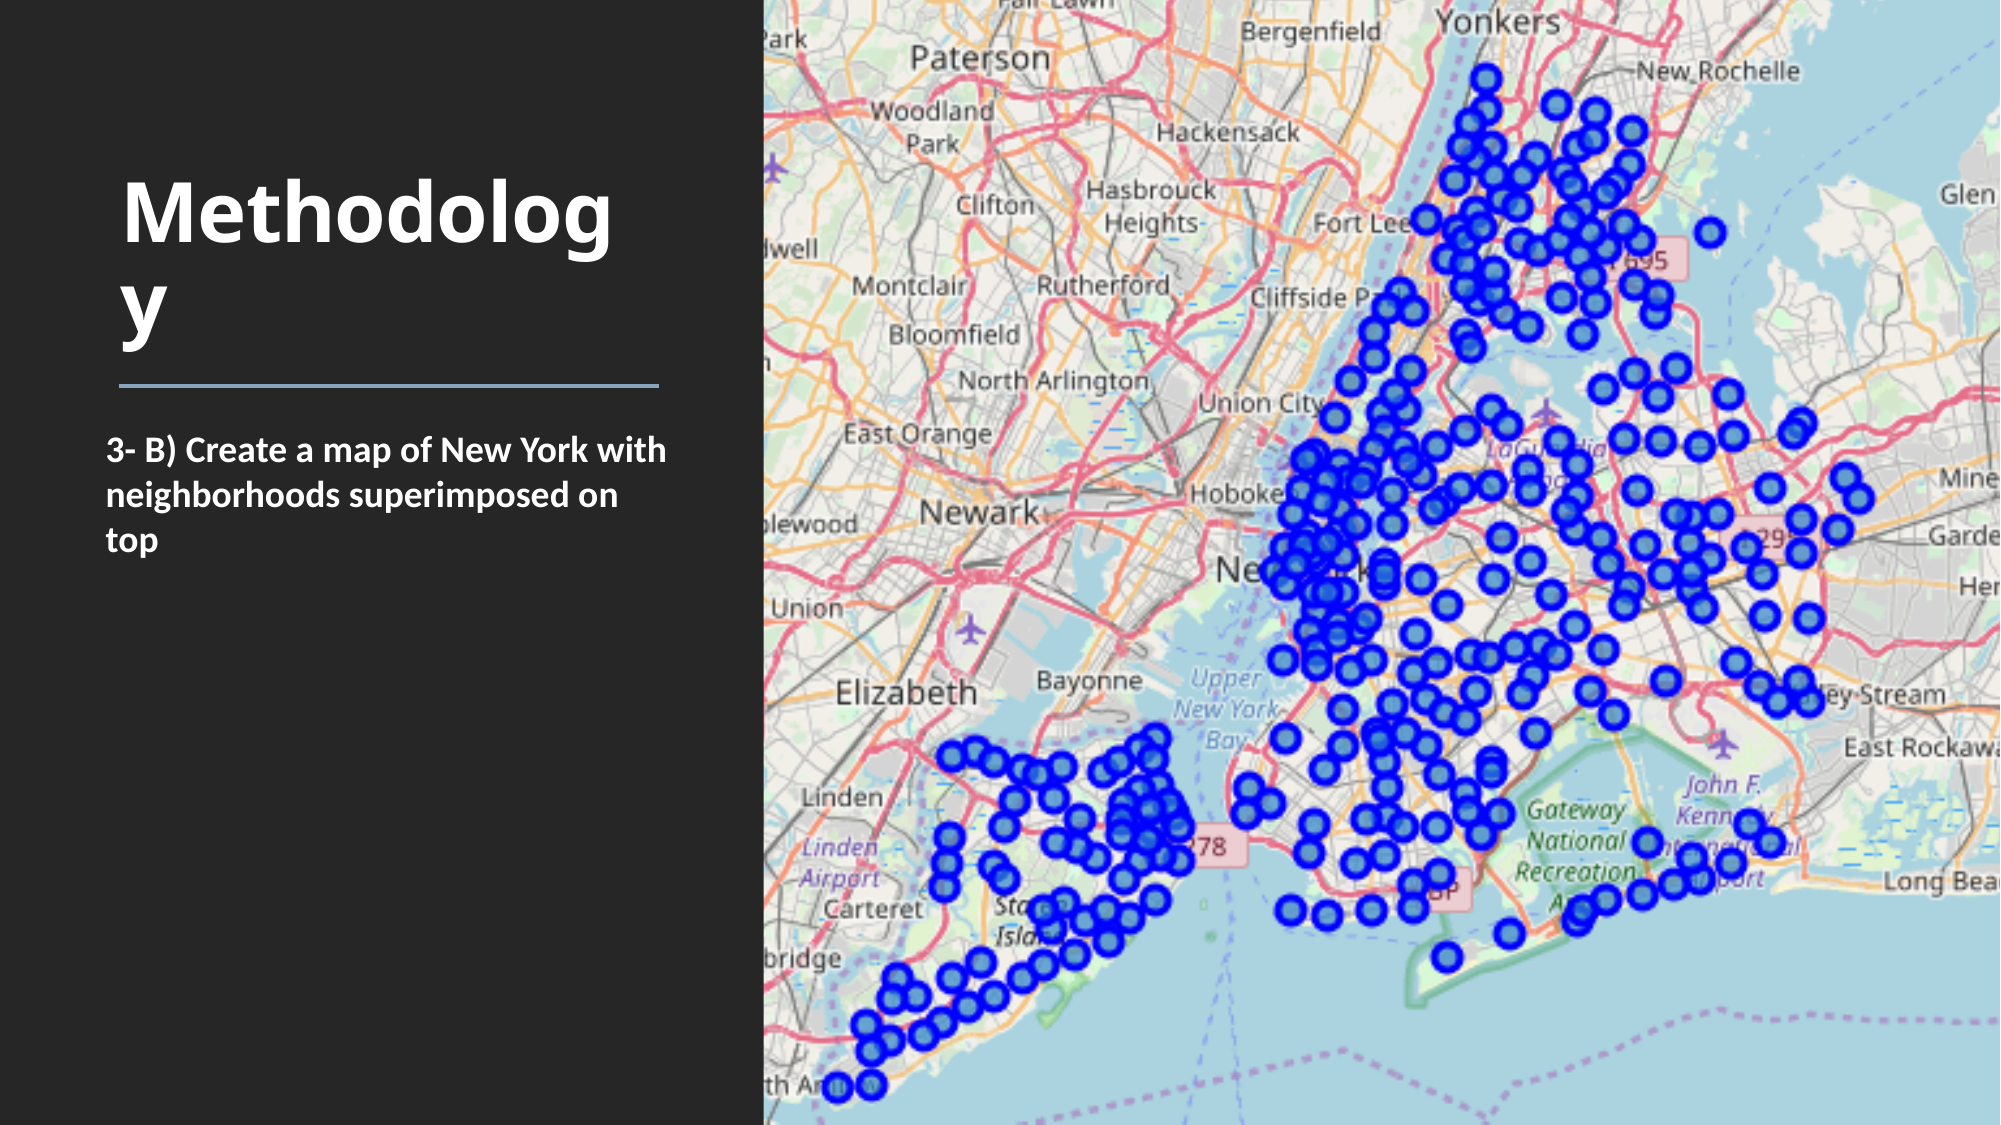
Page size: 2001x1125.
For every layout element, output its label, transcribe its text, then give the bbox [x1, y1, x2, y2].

title Methodology [105, 84, 672, 359]
text_box [0, 0, 762, 1125]
list 3- B) Create a map of New York with neighborhoods superimposed on top [105, 417, 672, 966]
picture [762, 0, 2000, 1125]
